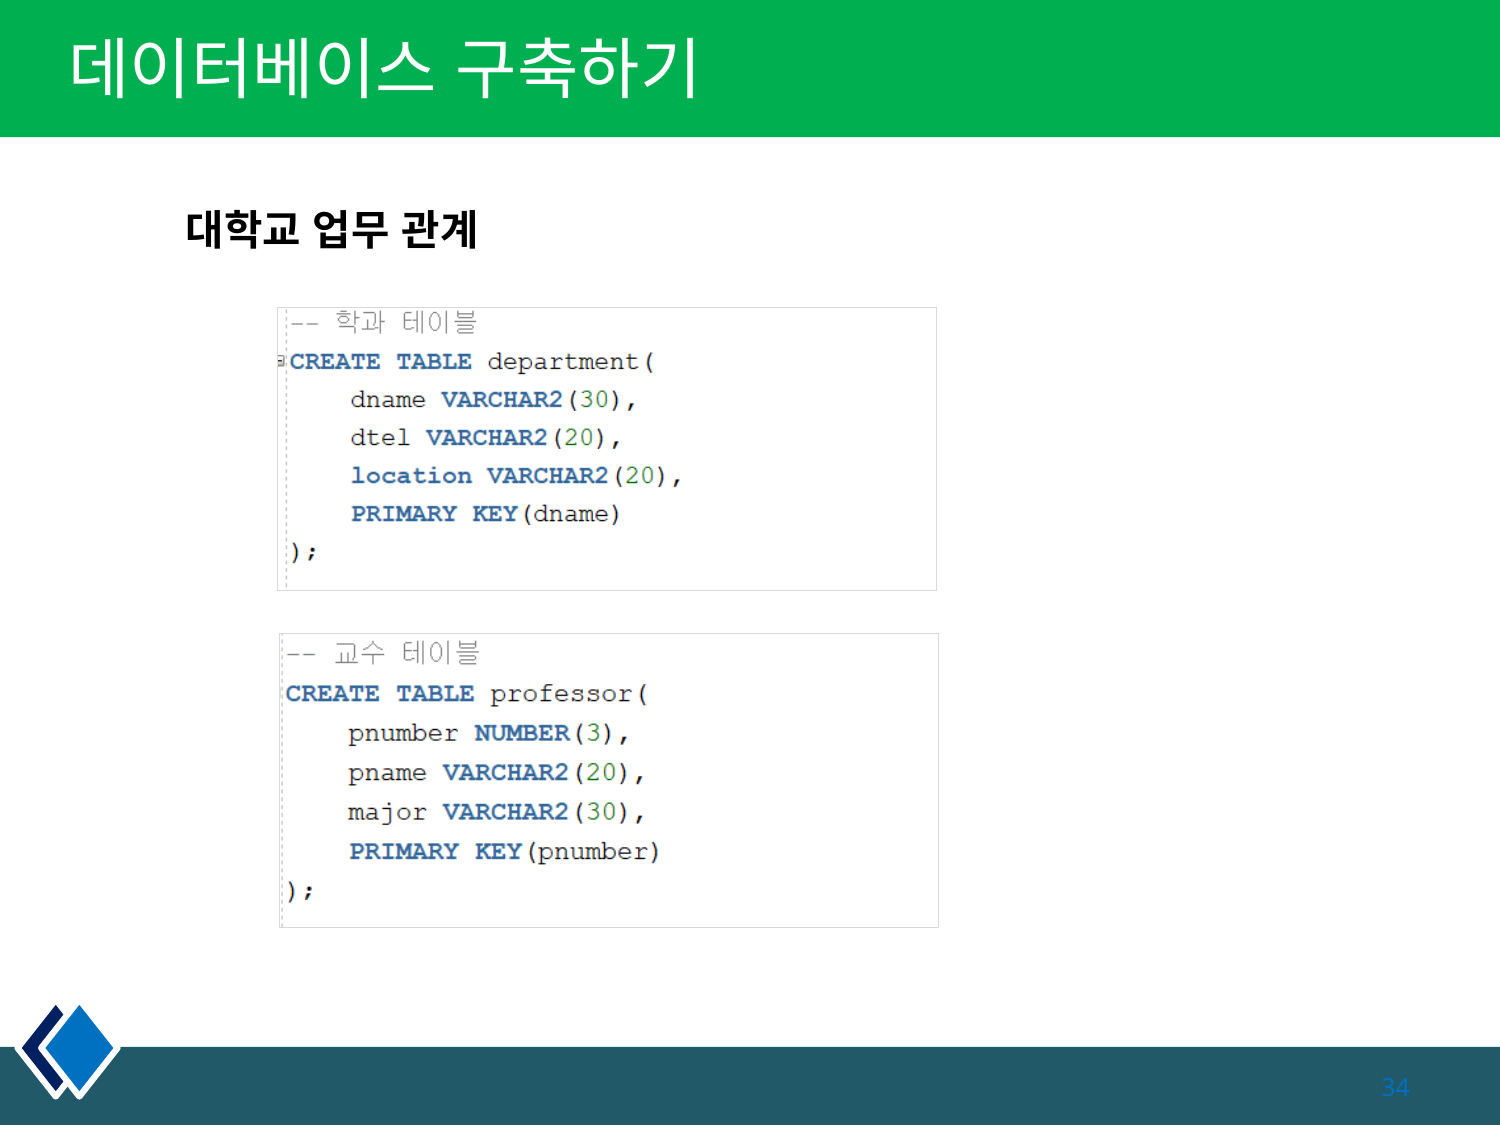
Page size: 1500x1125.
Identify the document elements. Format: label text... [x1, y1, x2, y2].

slide_number 34 [1340, 1058, 1425, 1119]
text_box 대학교 업무 관계 [171, 196, 1069, 262]
title 데이터베이스 구축하기 [0, 0, 939, 138]
picture [277, 306, 937, 591]
picture [279, 633, 939, 928]
